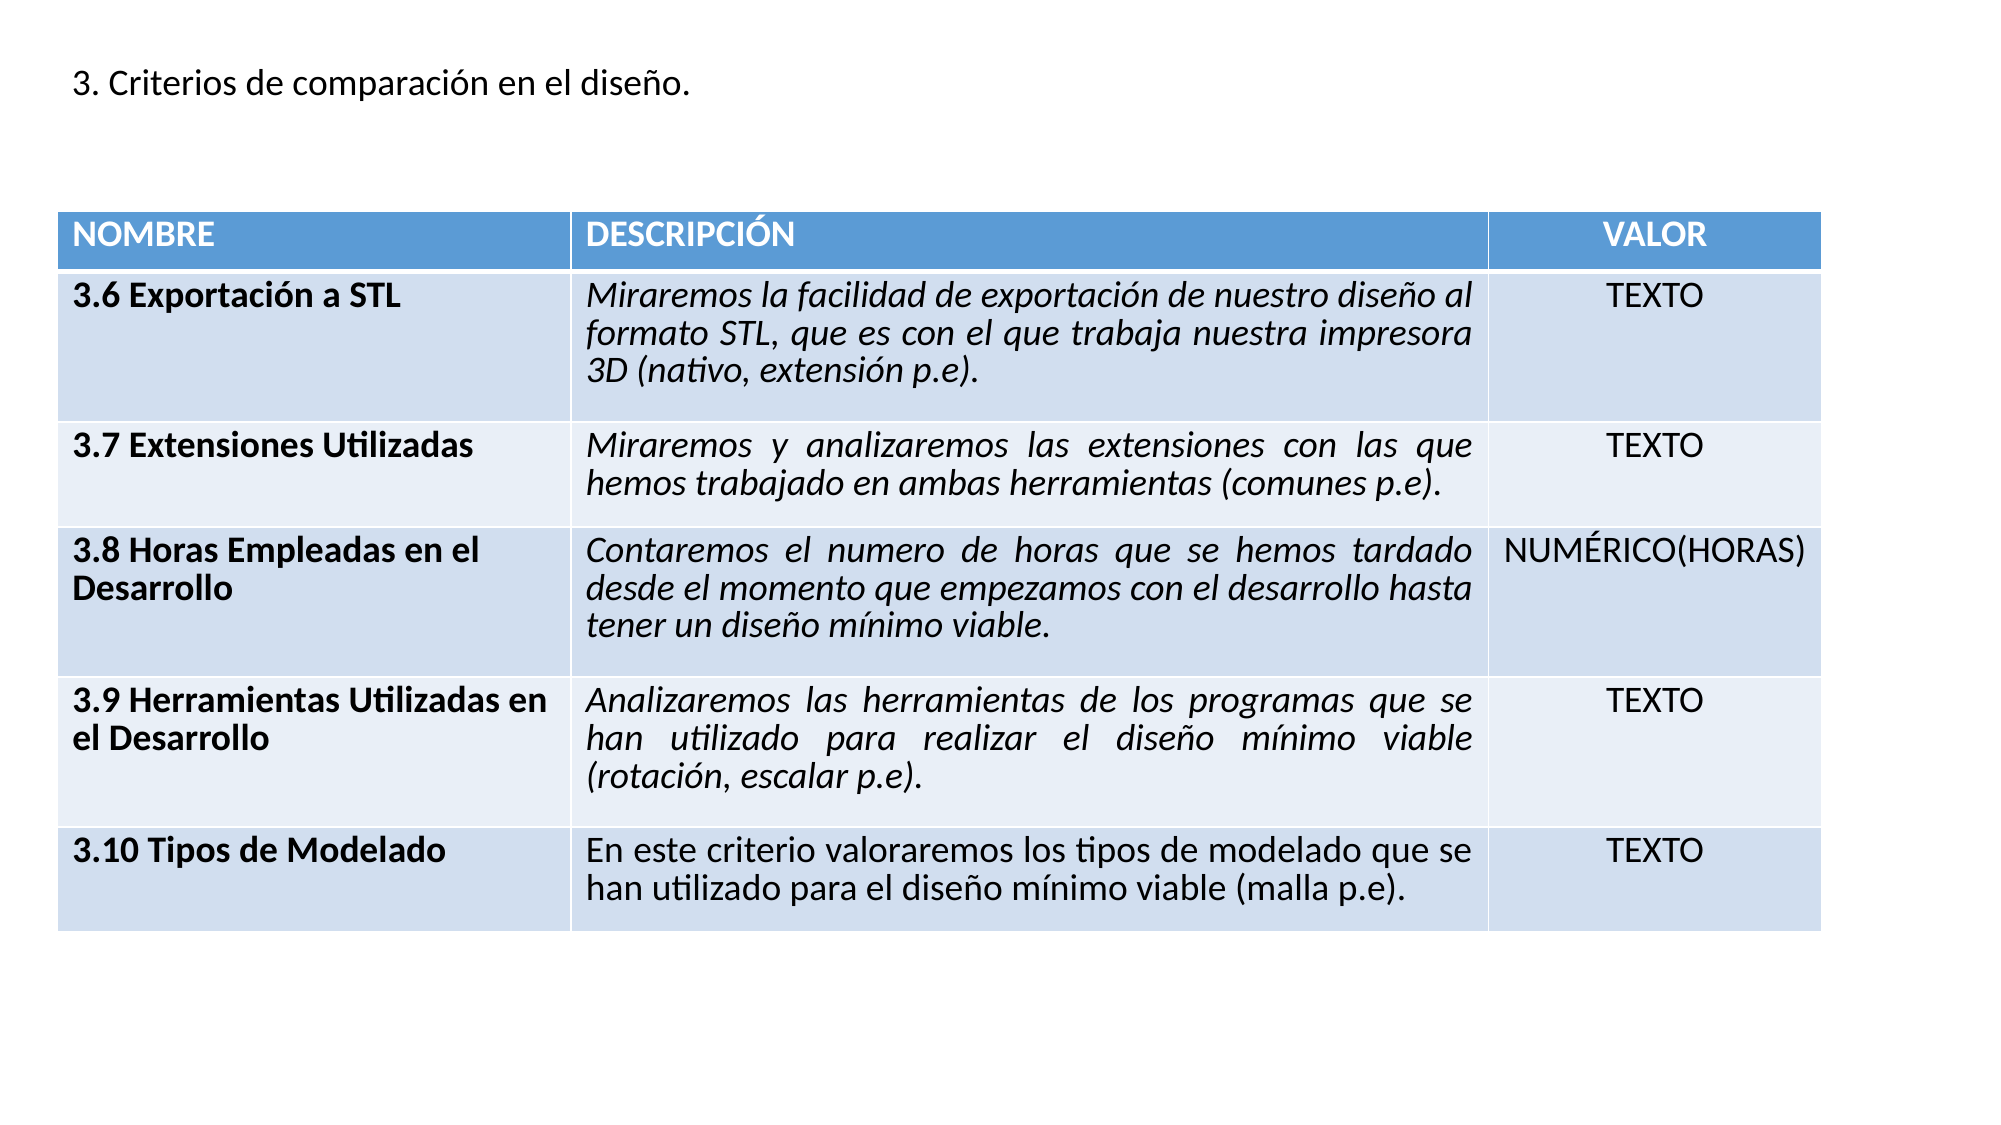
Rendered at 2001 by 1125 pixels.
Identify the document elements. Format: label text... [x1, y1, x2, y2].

table_header NOMBRE [58, 212, 570, 269]
table_cell 3.10 Tipos de Modelado [58, 828, 570, 931]
table_header DESCRIPCIÓN [572, 212, 1488, 269]
table_cell 3.8 Horas Empleadas en el Desarrollo [58, 528, 570, 676]
text_box 3. Criterios de comparación en el diseño. [57, 50, 994, 111]
table_cell TEXTO [1489, 678, 1821, 826]
table_cell Contaremos el numero de horas que se hemos tardado desde el momento que empezamos con el desarrollo hasta tener un diseño mínimo viable. [572, 528, 1488, 676]
table_header VALOR [1489, 212, 1821, 269]
table_cell 3.6 Exportación a STL [58, 274, 570, 421]
table_cell 3.9 Herramientas Utilizadas en el Desarrollo [58, 678, 570, 826]
table_cell TEXTO [1489, 828, 1821, 931]
table_cell NUMÉRICO(HORAS) [1489, 528, 1821, 676]
table_cell Analizaremos las herramientas de los programas que se han utilizado para realizar el diseño mínimo viable (rotación, escalar p.e). [572, 678, 1488, 826]
table_cell TEXTO [1489, 423, 1821, 526]
table_cell TEXTO [1489, 274, 1821, 421]
table_cell Miraremos la facilidad de exportación de nuestro diseño al formato STL, que es con el que trabaja nuestra impresora 3D (nativo, extensión p.e). [572, 274, 1488, 421]
table_cell En este criterio valoraremos los tipos de modelado que se han utilizado para el diseño mínimo viable (malla p.e). [572, 828, 1488, 931]
table_cell Miraremos y analizaremos las extensiones con las que hemos trabajado en ambas herramientas (comunes p.e). [572, 423, 1488, 526]
table_cell 3.7 Extensiones Utilizadas [58, 423, 570, 526]
